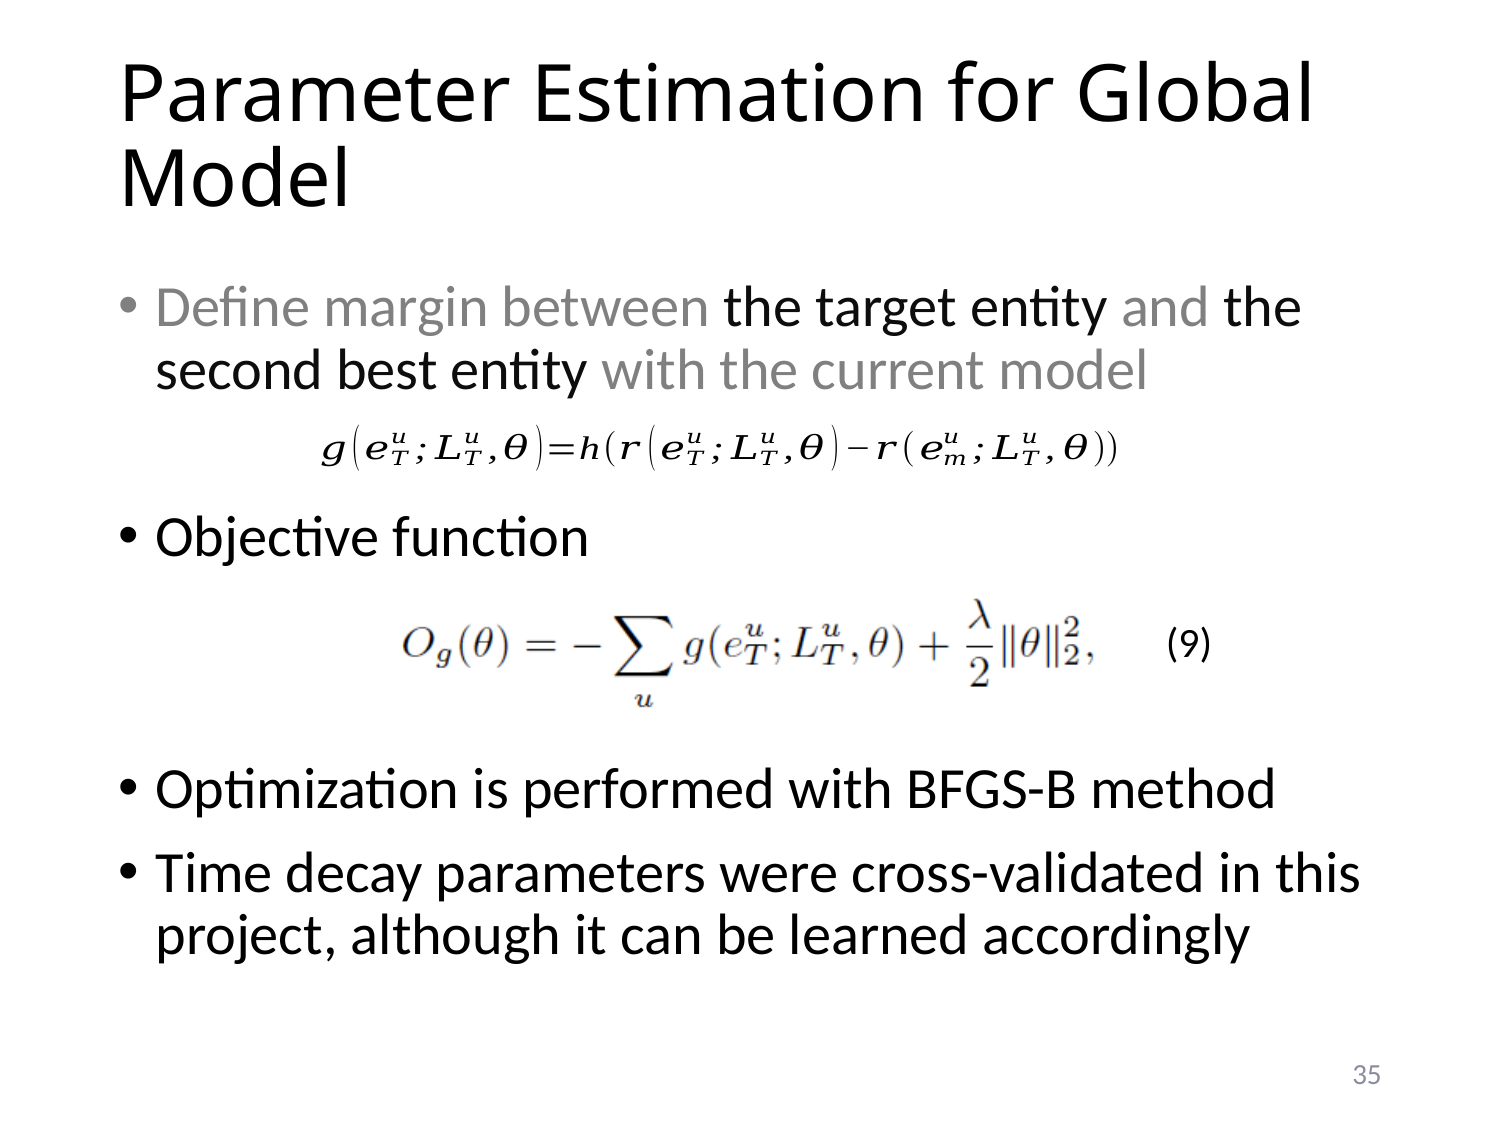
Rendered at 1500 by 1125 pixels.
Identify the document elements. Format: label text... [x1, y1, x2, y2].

slide_number 35 [1059, 1042, 1397, 1103]
list Define margin between the target entity and the second best entity with the current model Objective function Optimization is performed with BFGS-B method Time decay parameters were cross-validated in this project, although it can be learned accordingly [103, 268, 1397, 1014]
text_box (9) [1151, 608, 1228, 673]
title Parameter Estimation for Global Model [103, 24, 1397, 252]
picture [377, 596, 1123, 726]
